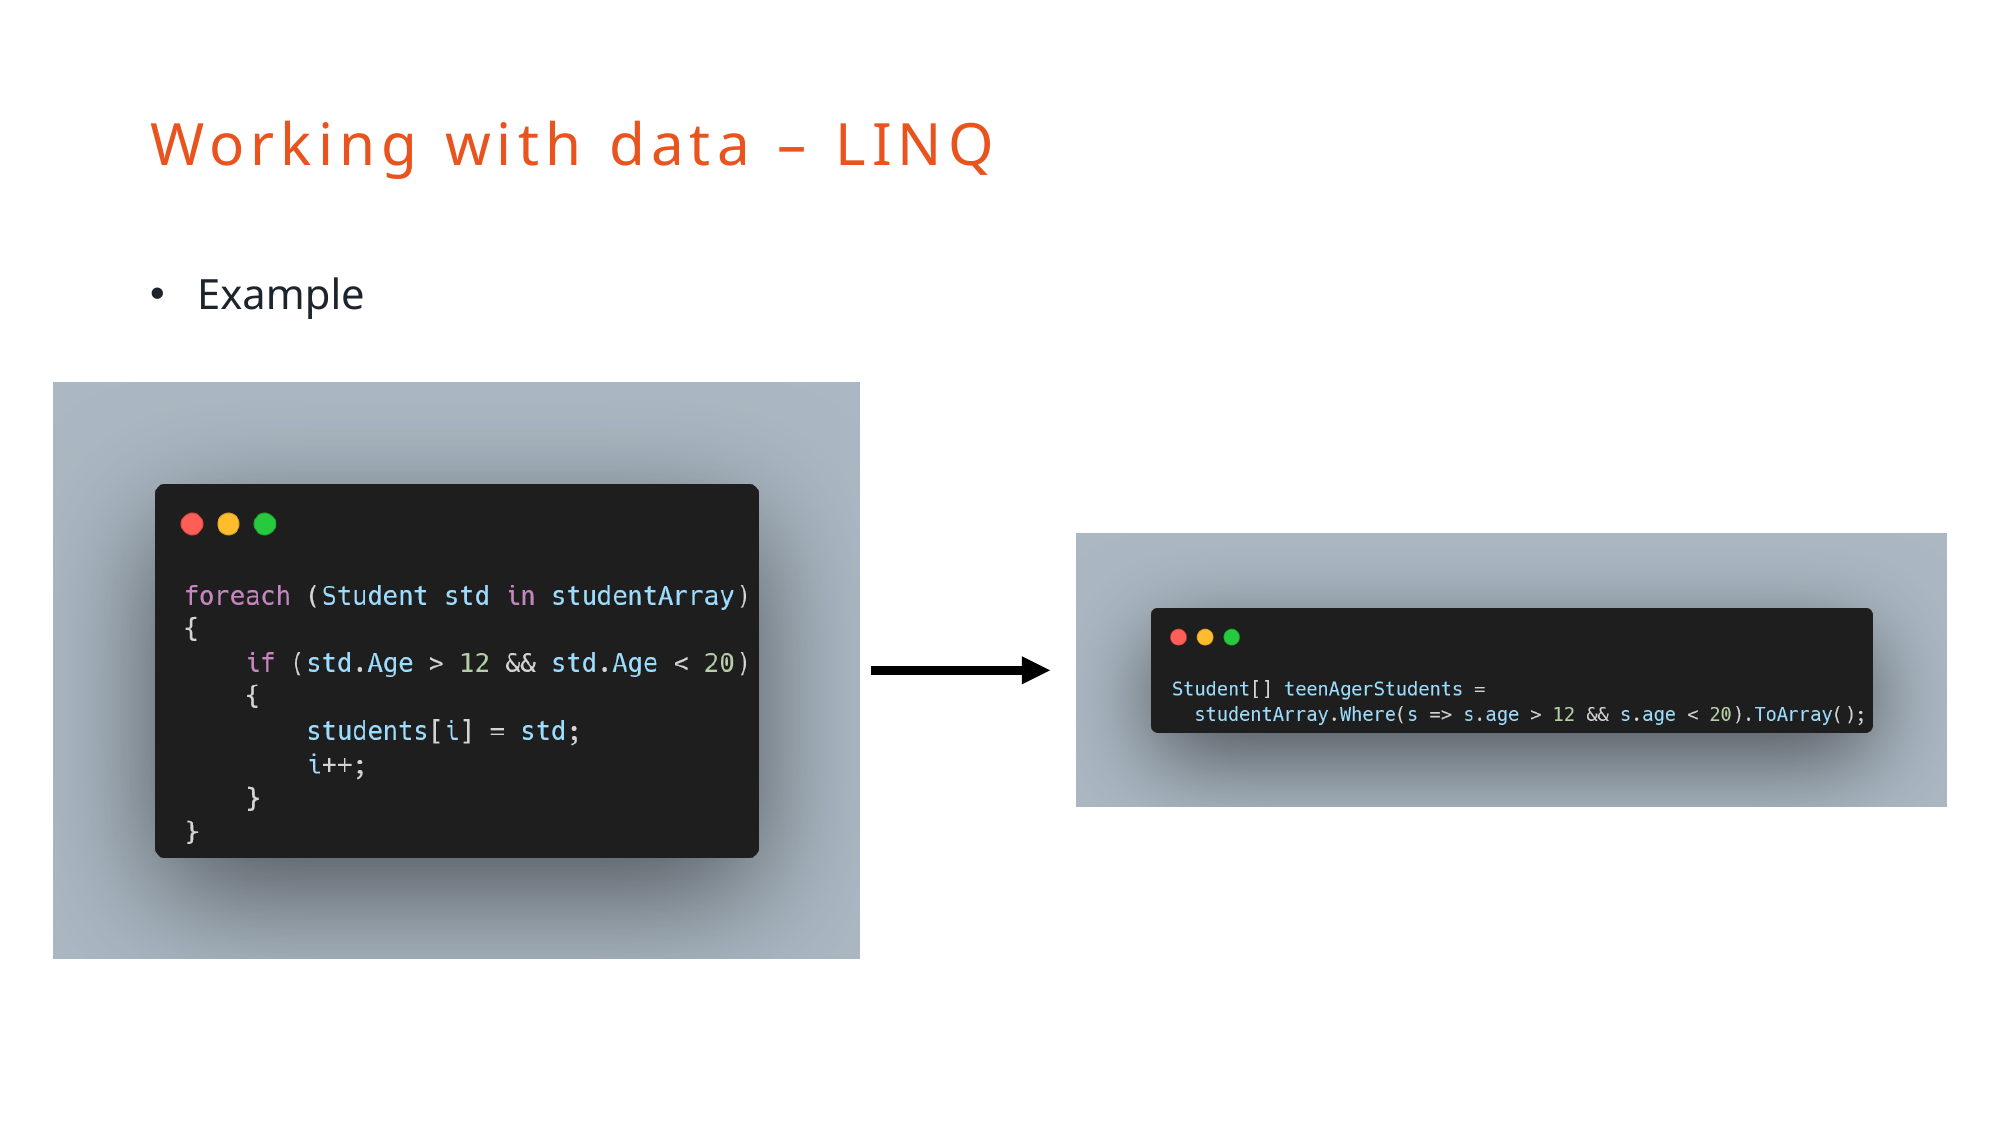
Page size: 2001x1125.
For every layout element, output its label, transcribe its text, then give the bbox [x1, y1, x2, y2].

picture [1076, 533, 1947, 807]
title Working with data – LINQ [135, 113, 1442, 186]
list Example [135, 260, 1858, 905]
picture [53, 382, 860, 959]
